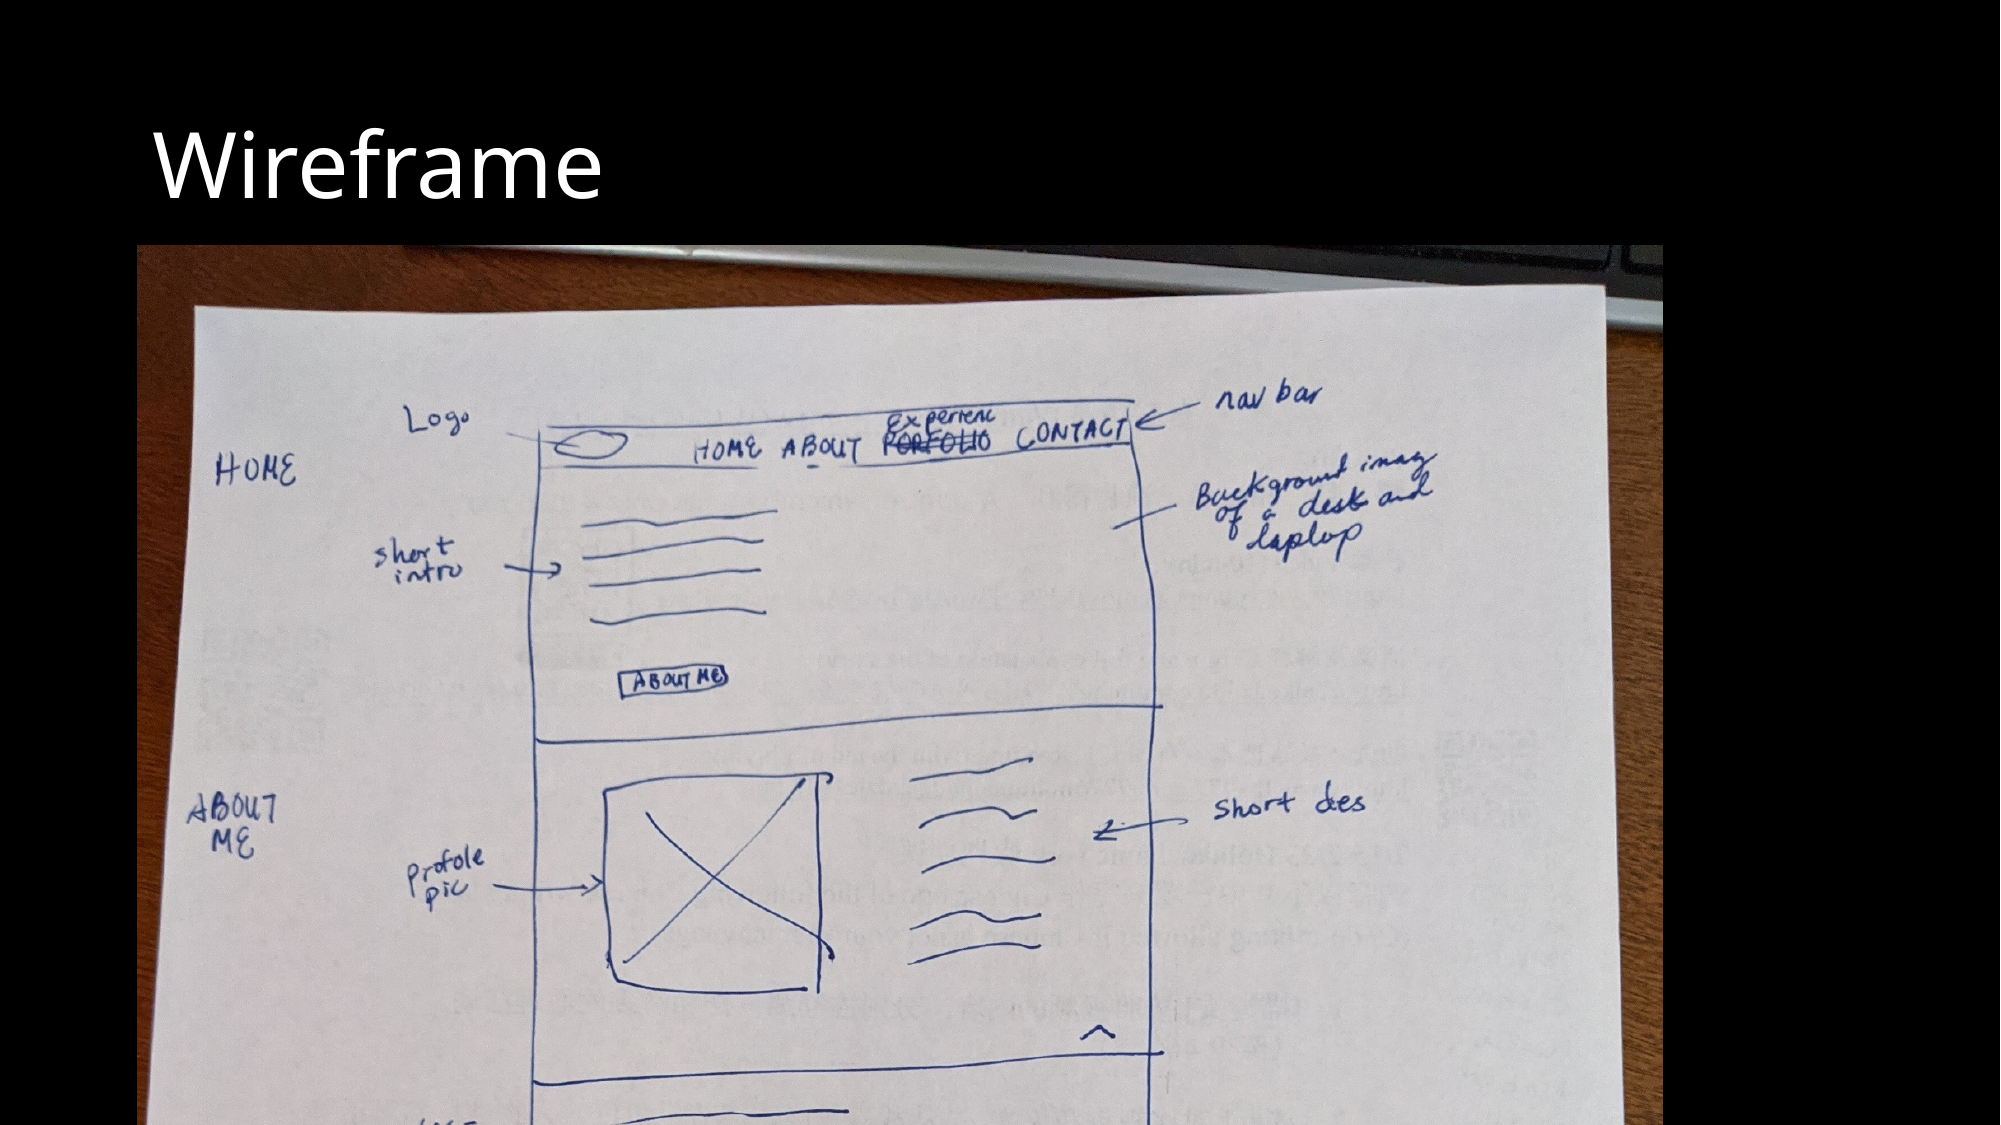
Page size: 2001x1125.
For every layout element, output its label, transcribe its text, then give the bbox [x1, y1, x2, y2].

title Wireframe [137, 59, 1863, 278]
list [137, 245, 1663, 1125]
